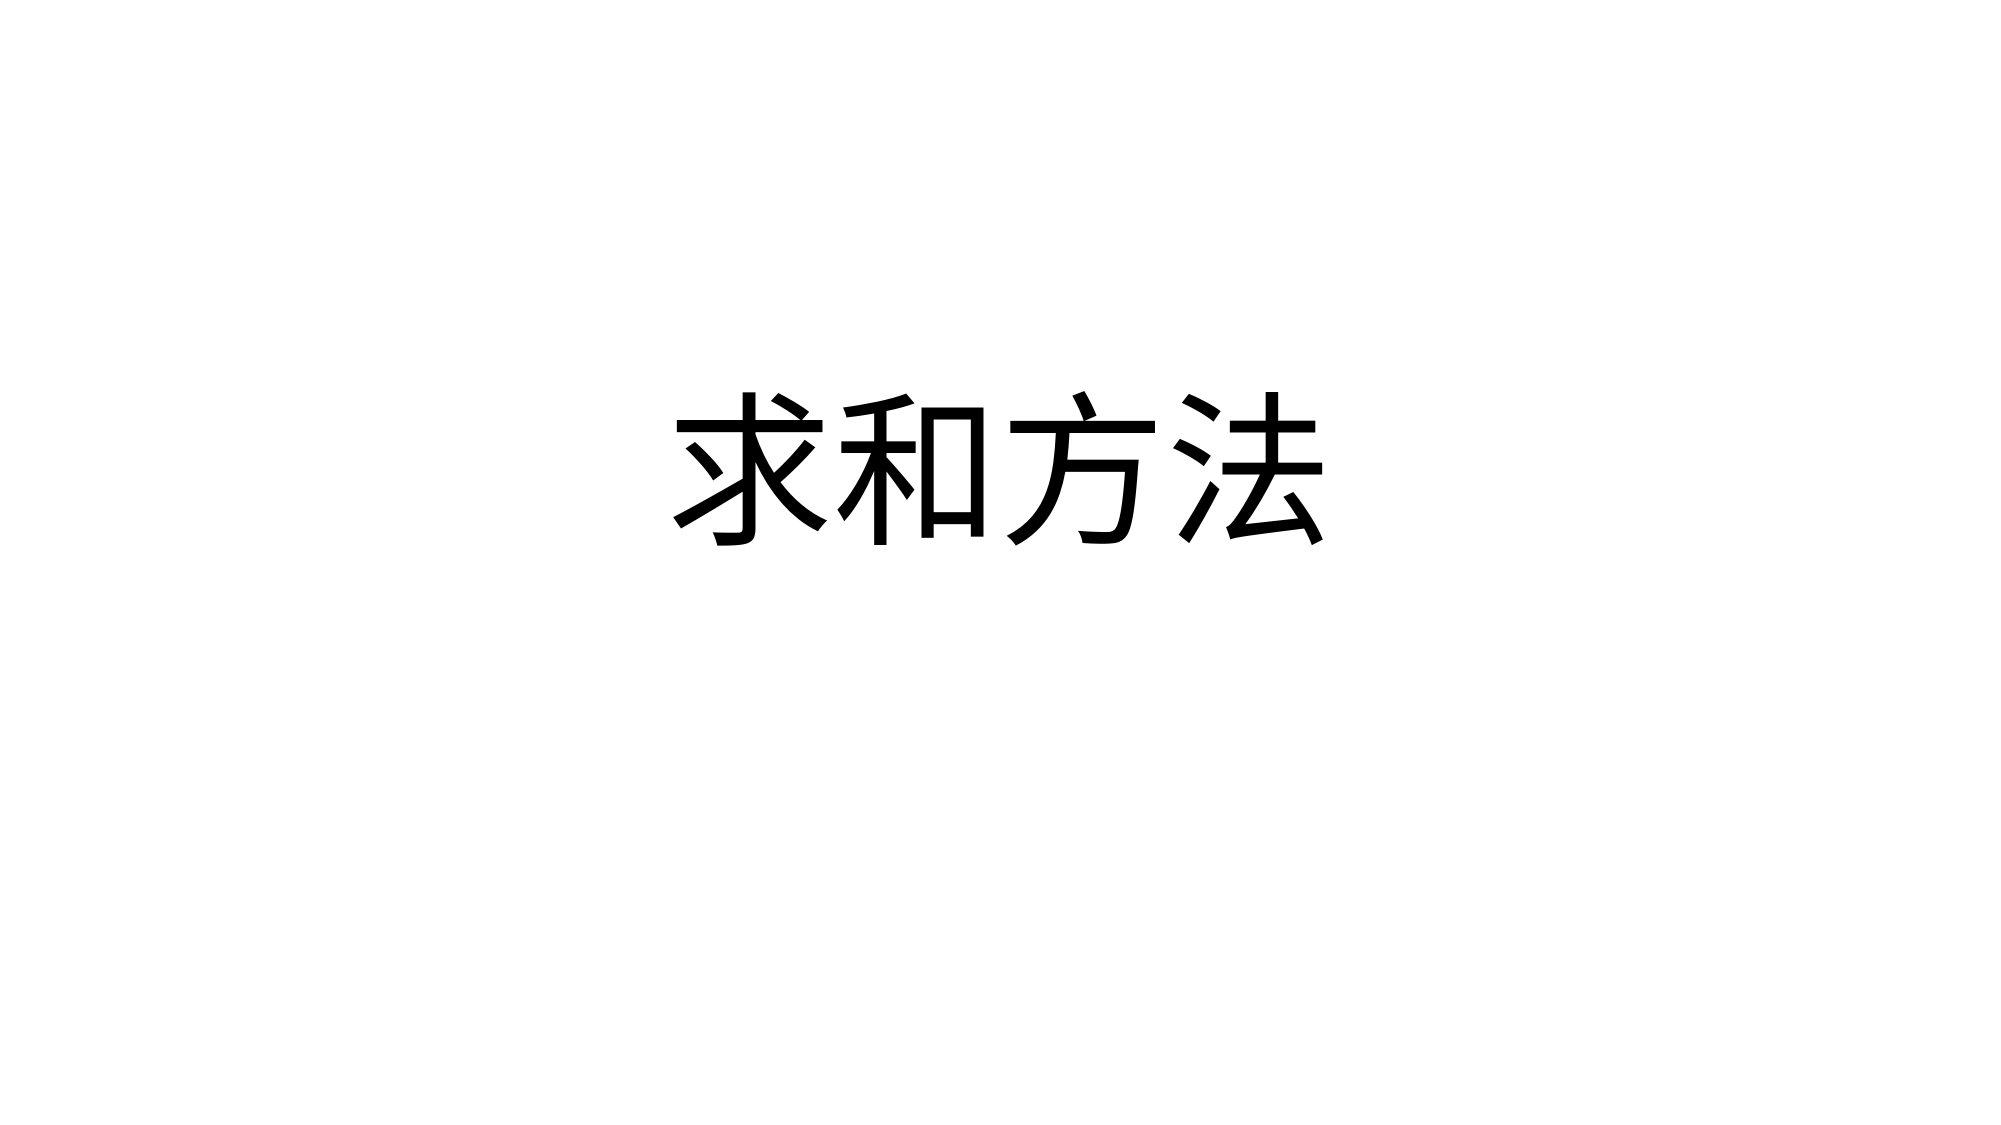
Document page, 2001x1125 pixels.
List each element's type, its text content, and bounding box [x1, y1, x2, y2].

title 求和方法 [249, 184, 1750, 576]
